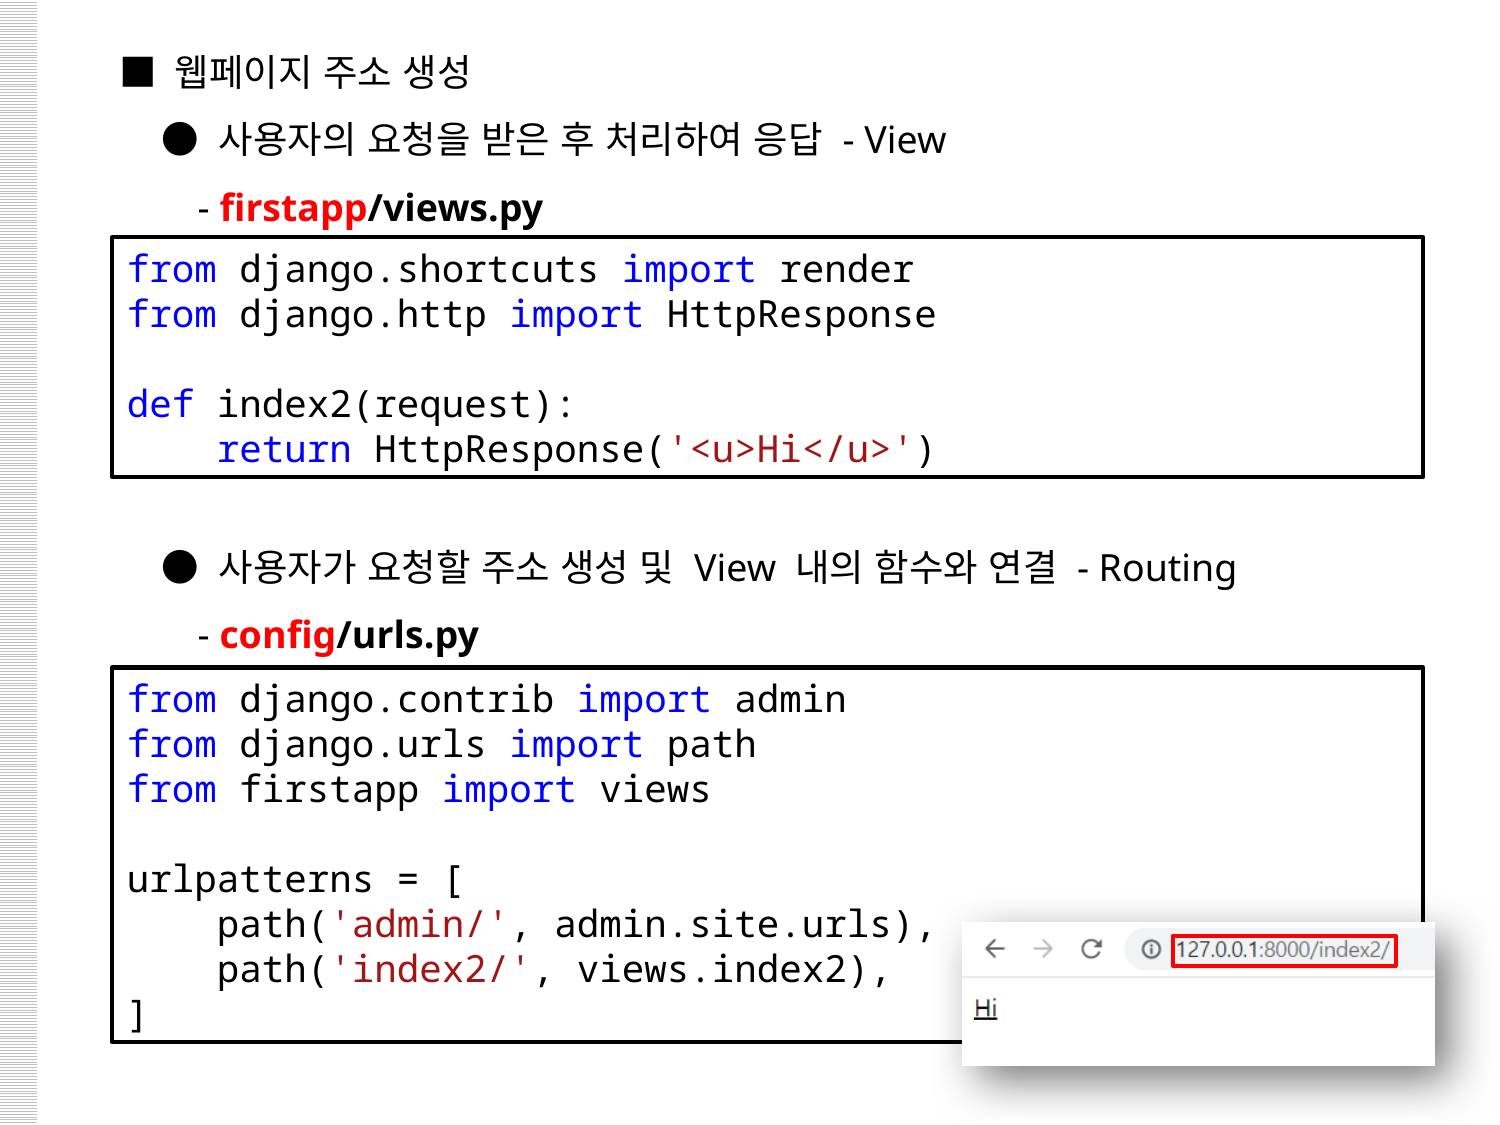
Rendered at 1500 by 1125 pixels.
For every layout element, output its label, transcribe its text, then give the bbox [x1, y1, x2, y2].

text_box from django.contrib import admin from django.urls import path from firstapp import views urlpatterns = [ path('admin/', admin.site.urls), path('index2/', views.index2), ] [110, 665, 1425, 1044]
text_box ■ 웹페이지 주소 생성 ● 사용자의 요청을 받은 후 처리하여 응답 - View - firstapp/views.py ● 사용자가 요청할 주소 생성 및 View 내의 함수와 연결 - Routing - config/urls.py [105, 19, 1253, 664]
picture [962, 922, 1436, 1067]
text_box from django.shortcuts import render from django.http import HttpResponse def index2(request): return HttpResponse('<u>Hi</u>') [110, 235, 1425, 479]
